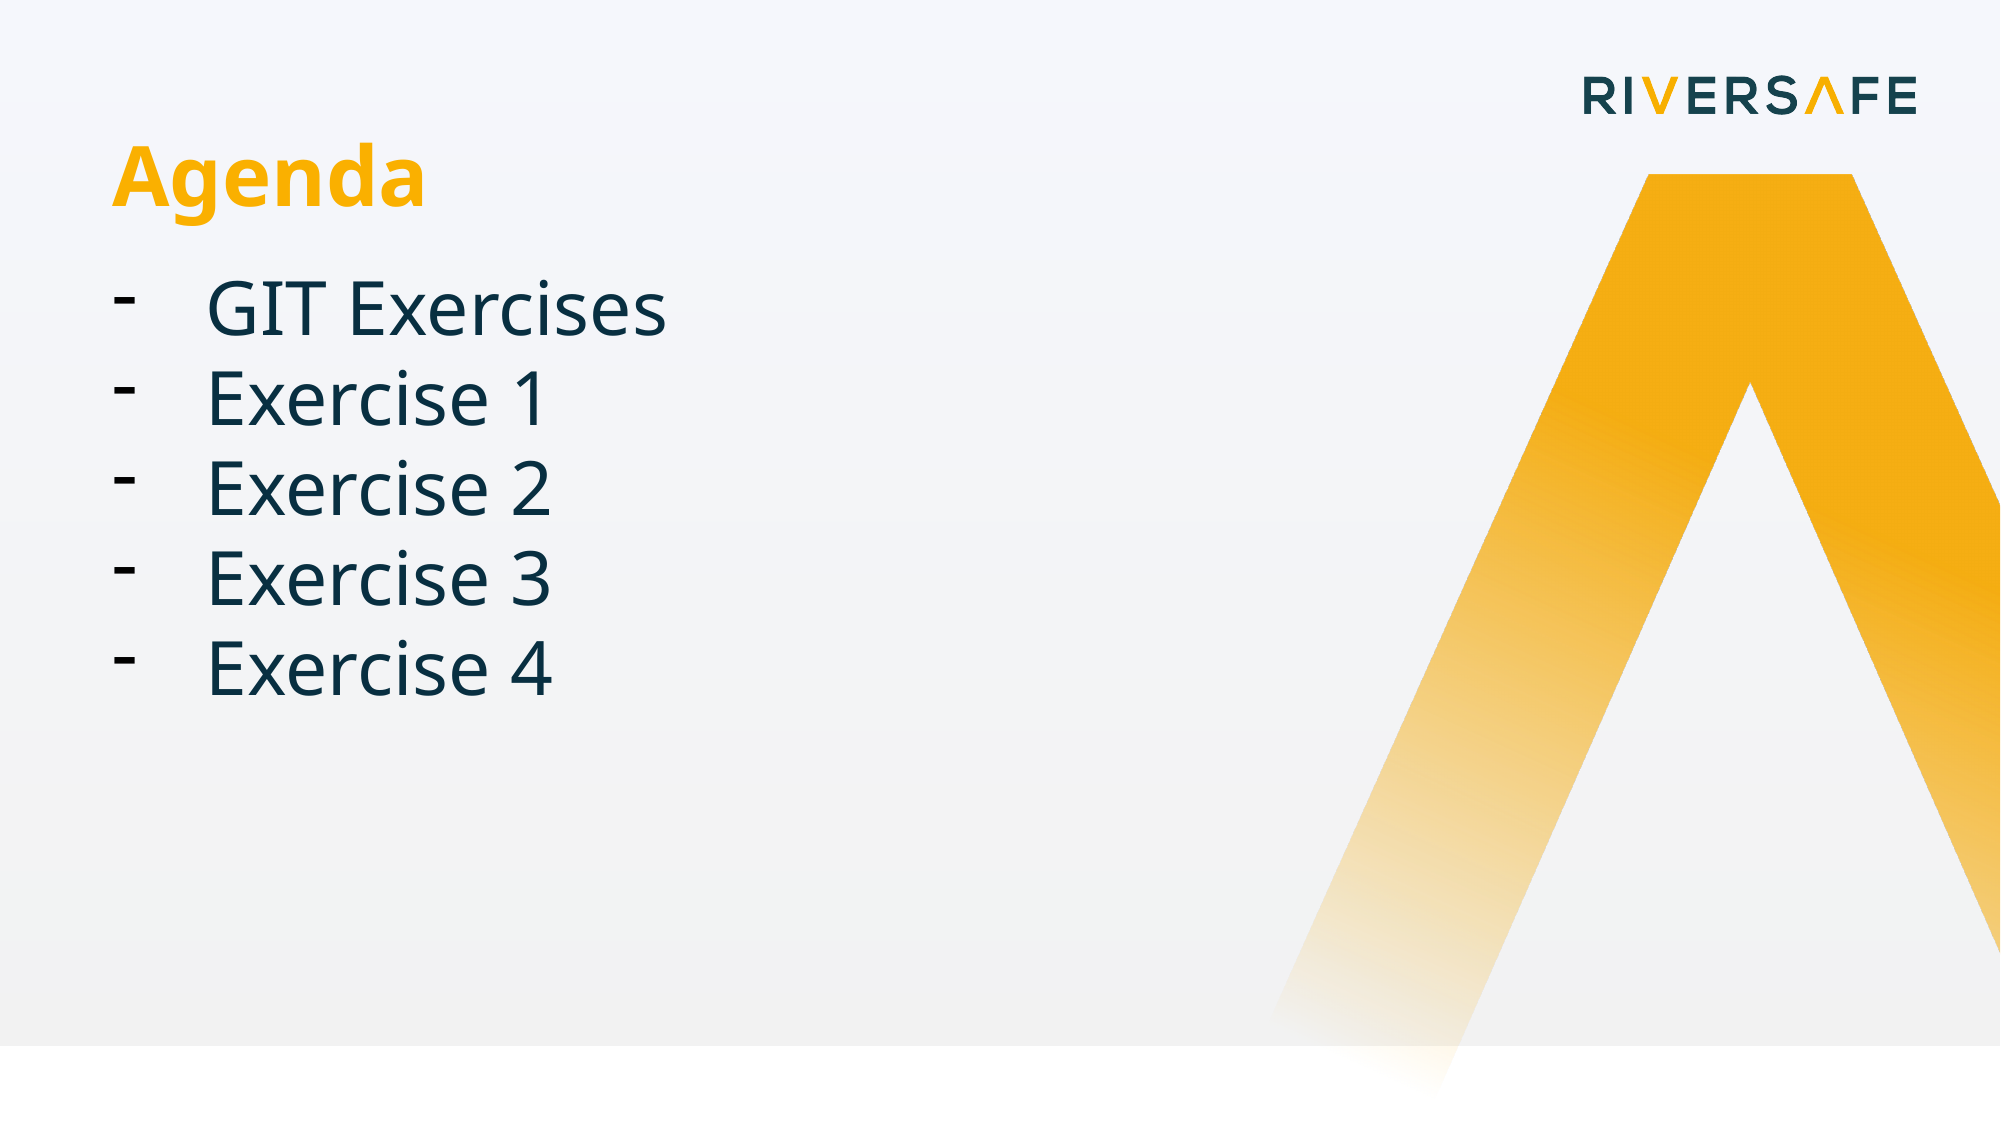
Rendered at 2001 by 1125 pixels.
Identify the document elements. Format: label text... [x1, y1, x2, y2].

text_box Agenda [97, 126, 1497, 207]
picture [1584, 75, 1916, 115]
text_box GIT Exercises Exercise 1 Exercise 2 Exercise 3 Exercise 4 [97, 252, 1701, 382]
picture [1206, 174, 2001, 1125]
